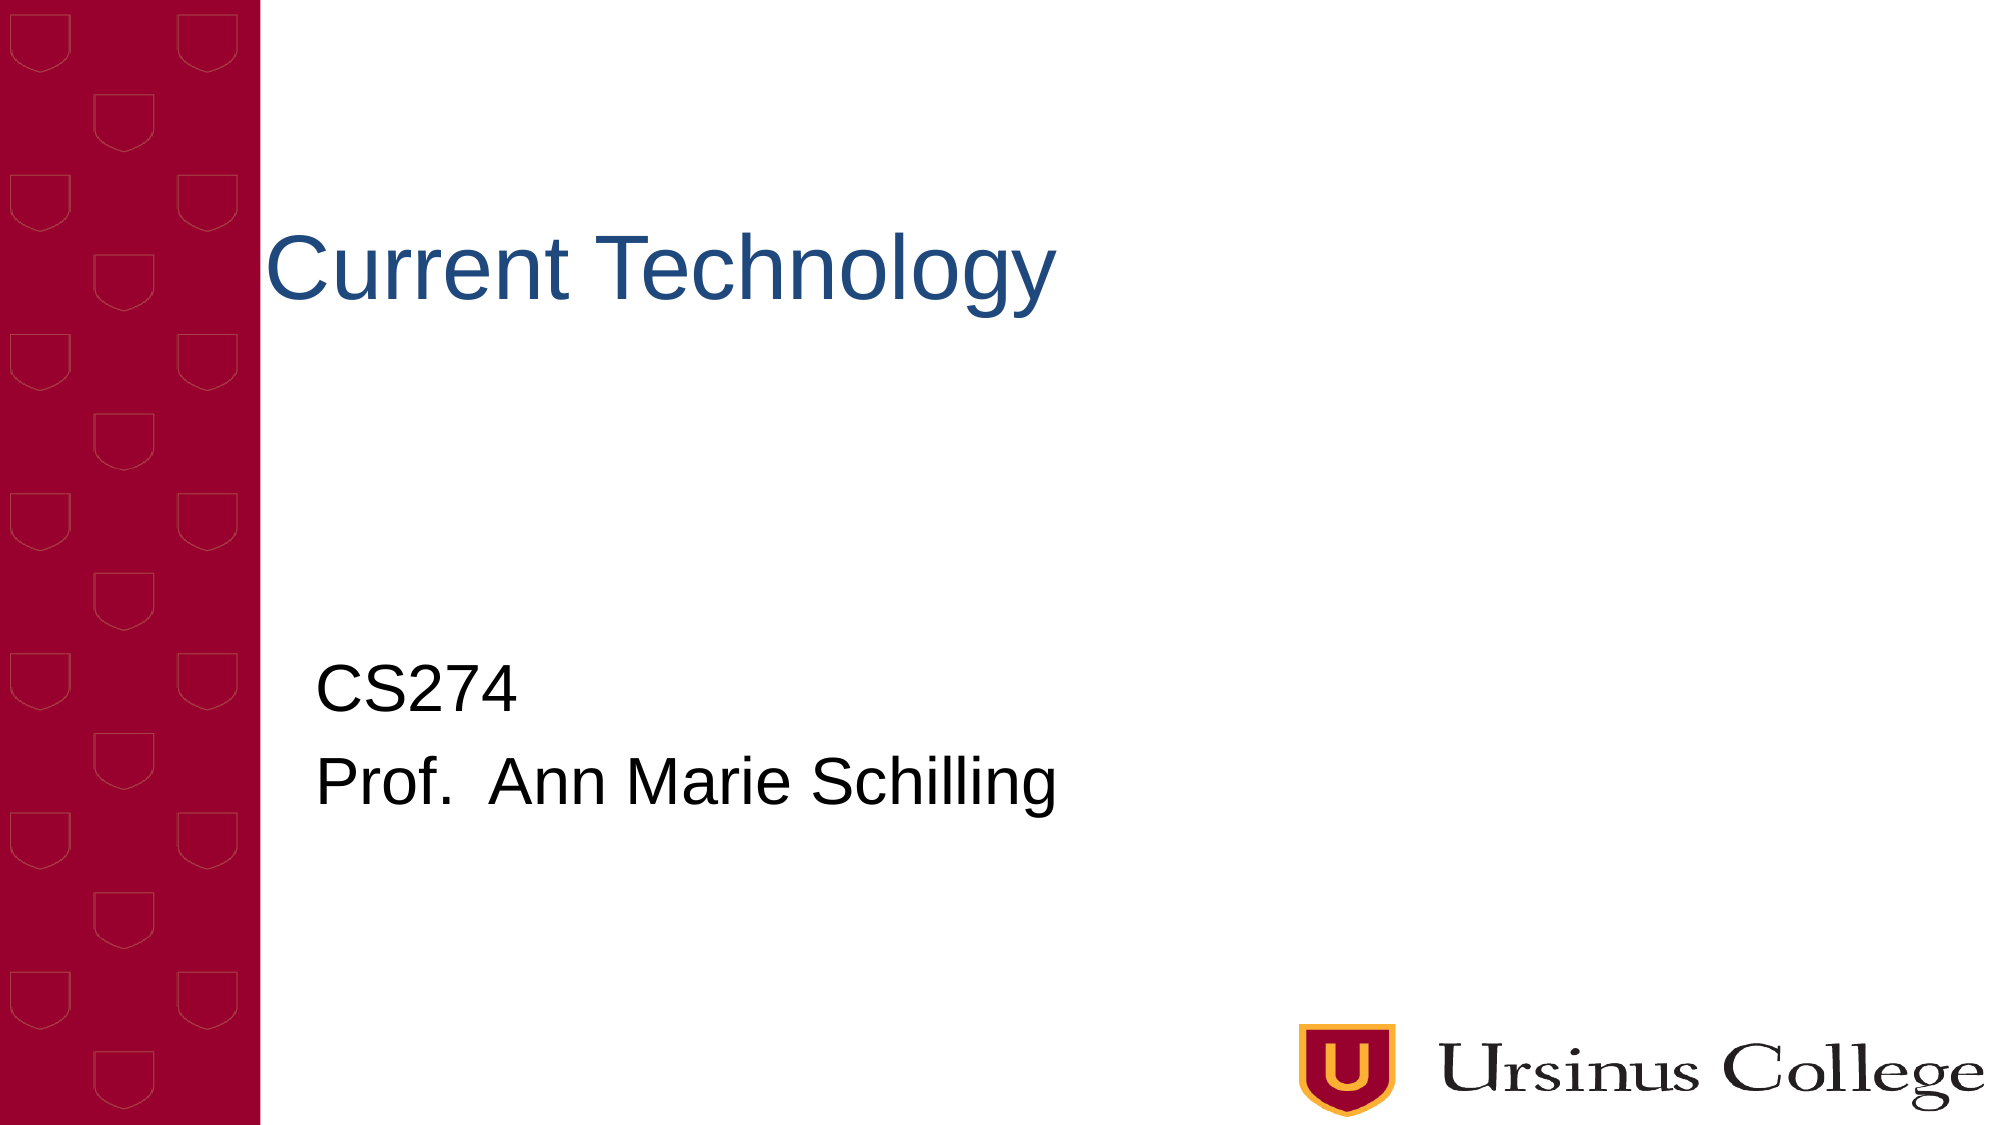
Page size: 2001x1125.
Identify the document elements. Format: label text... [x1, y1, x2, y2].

picture [1299, 1024, 1984, 1117]
subtitle CS274 Prof. Ann Marie Schilling [300, 637, 1700, 925]
picture [0, 0, 261, 1125]
title Current Technology [249, 200, 1850, 550]
